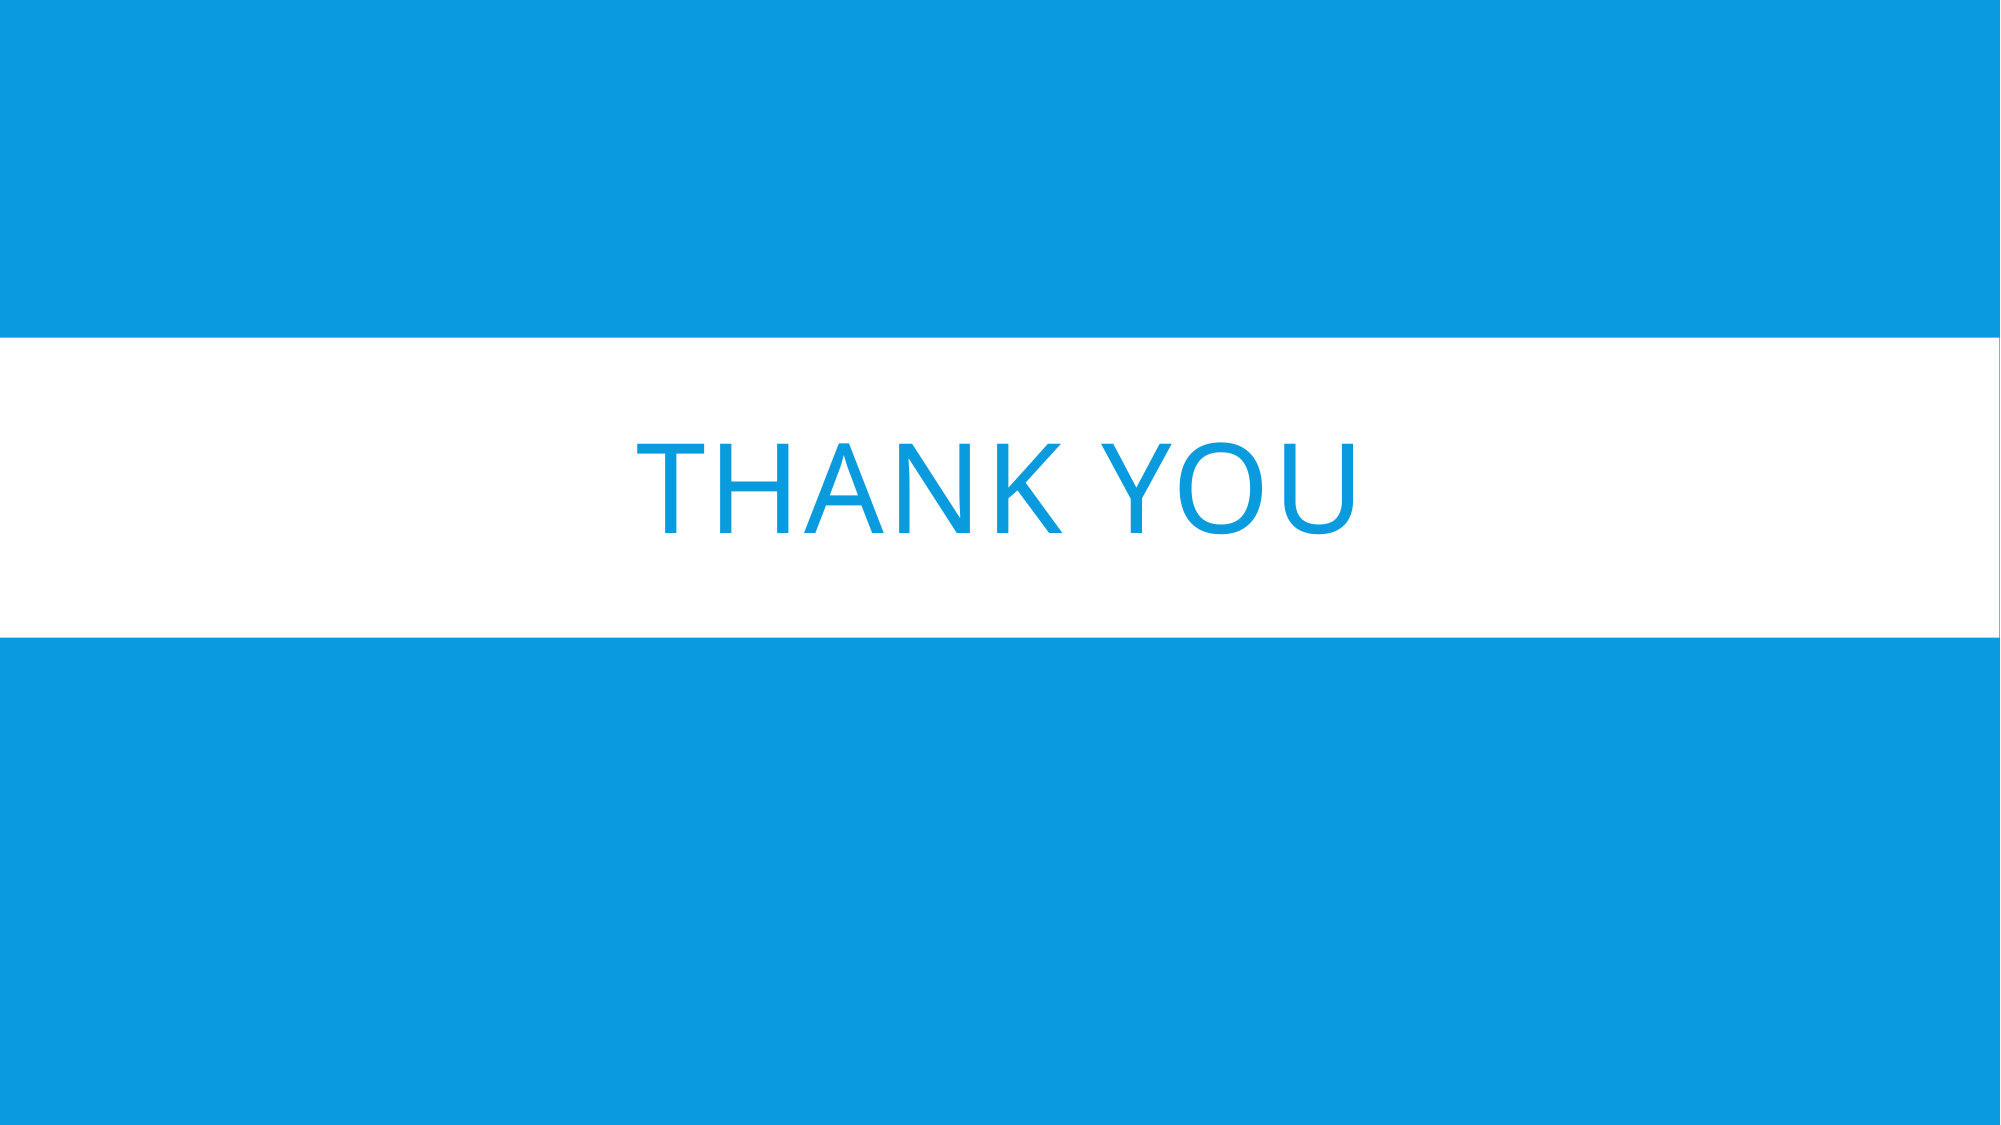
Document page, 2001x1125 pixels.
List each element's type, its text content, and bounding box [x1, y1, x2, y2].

title Thank You [60, 355, 1942, 641]
